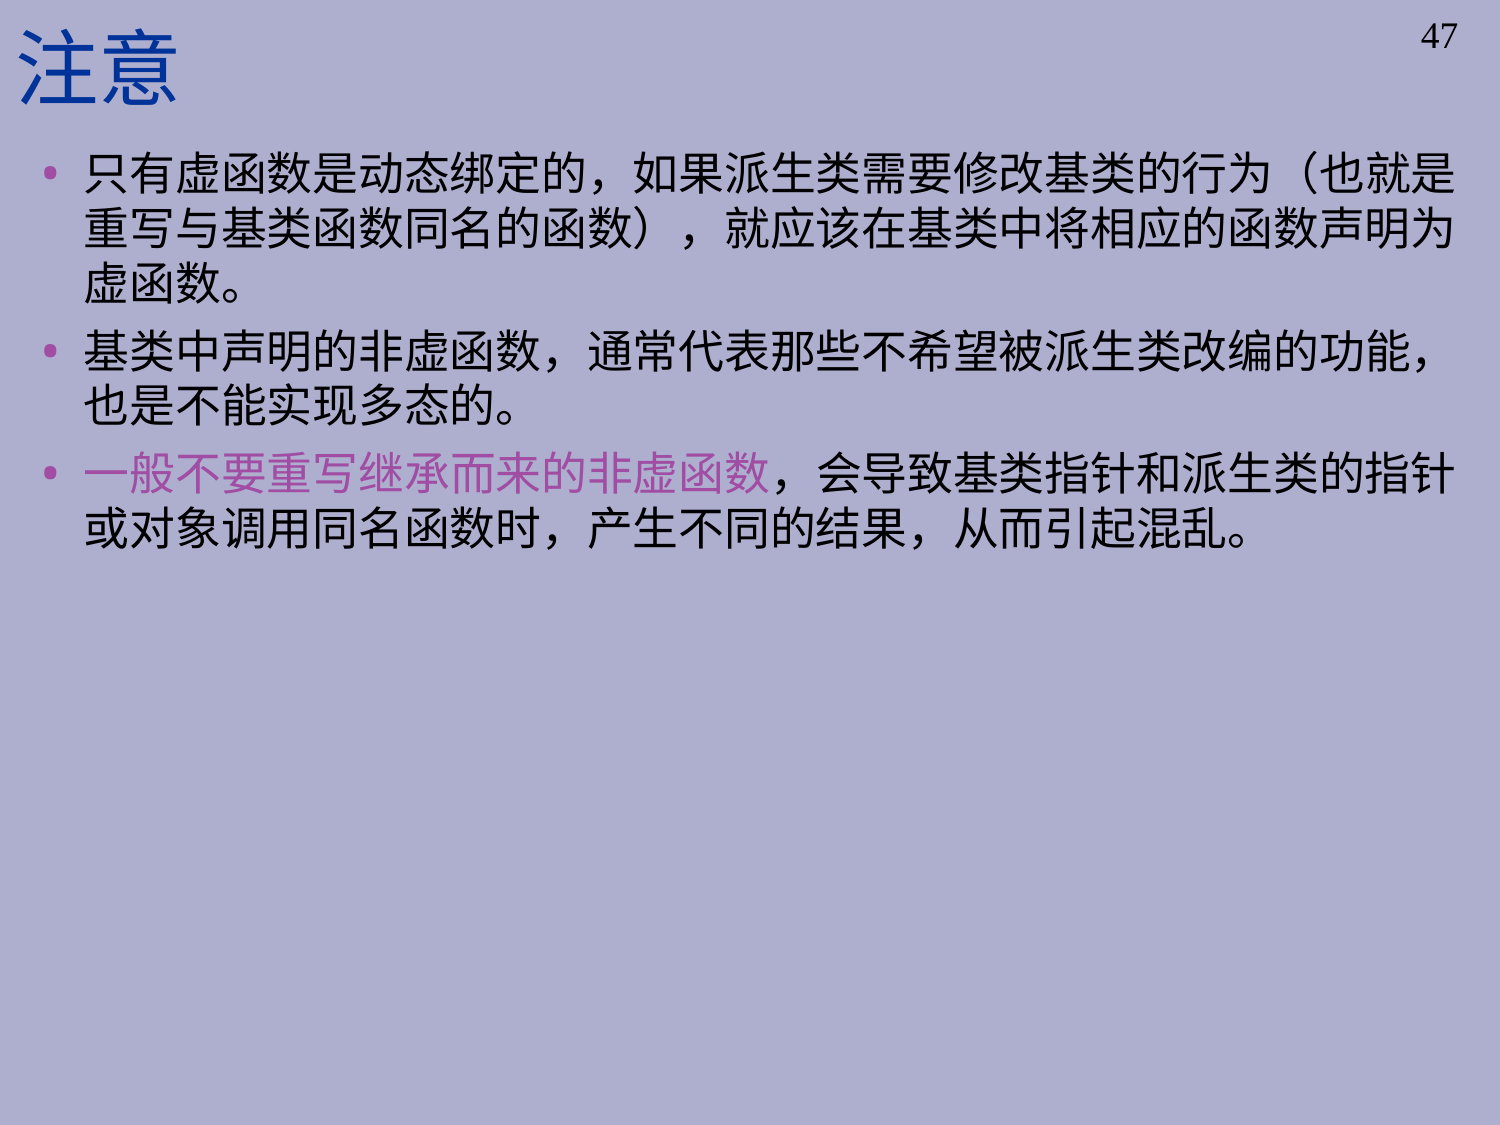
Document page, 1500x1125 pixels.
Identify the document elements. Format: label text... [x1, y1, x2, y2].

slide_number 47 [1135, 3, 1474, 64]
list 只有虚函数是动态绑定的，如果派生类需要修改基类的行为（也就是重写与基类函数同名的函数），就应该在基类中将相应的函数声明为虚函数。 基类中声明的非虚函数，通常代表那些不希望被派生类改编的功能，也是不能实现多态的。 一般不要重写继承而来的非虚函数，会导致基类指针和派生类的指针或对象调用同名函数时，产生不同的结果，从而引起混乱。 [9, 137, 1483, 949]
title 注意 [0, 7, 1412, 126]
